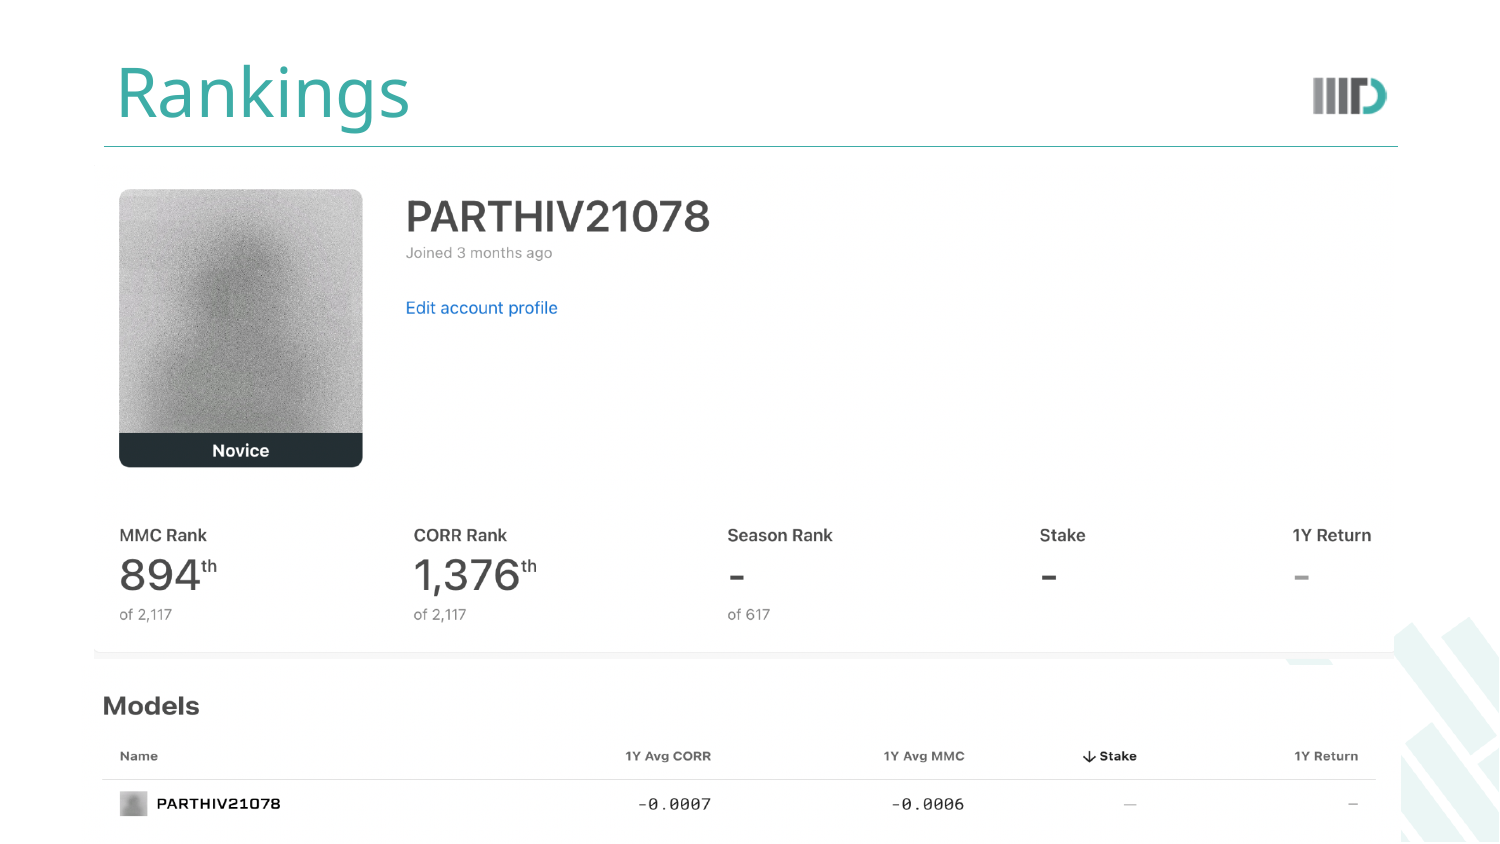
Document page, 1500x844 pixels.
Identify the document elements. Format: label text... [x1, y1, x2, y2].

picture [81, 165, 1500, 844]
picture [1299, 68, 1398, 124]
title Rankings [103, 45, 1267, 147]
